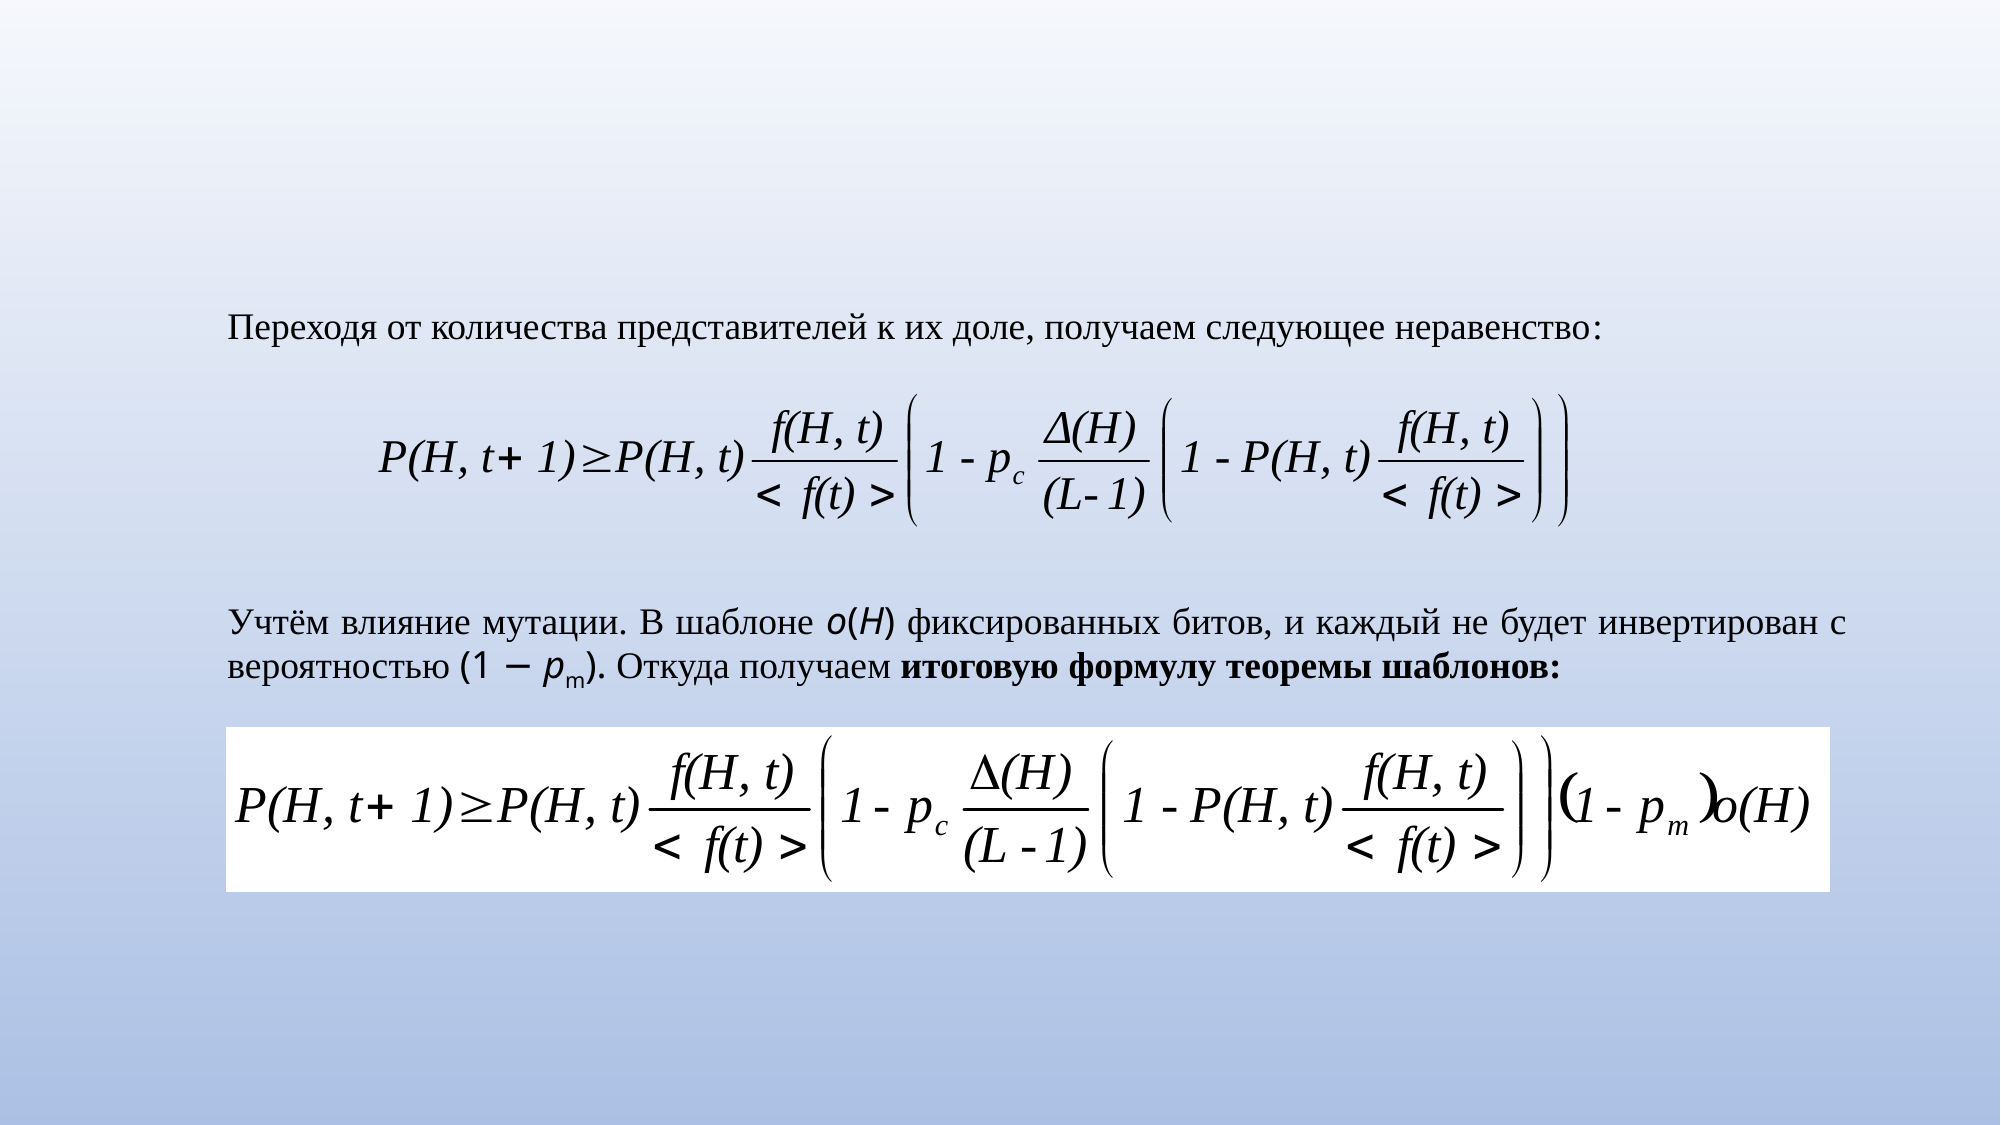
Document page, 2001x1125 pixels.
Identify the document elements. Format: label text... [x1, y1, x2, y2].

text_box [370, 386, 1580, 606]
list Переходя от количества представителей к их доле, получаем следующее неравенство: Учтём влияние мутации. В шаблоне o(H) фиксированных битов, и каждый не будет инвертирован с вероятностью (1 − pm). Откуда получаем итоговую формулу теоремы шаблонов: [137, 299, 1863, 1014]
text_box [225, 727, 1830, 892]
